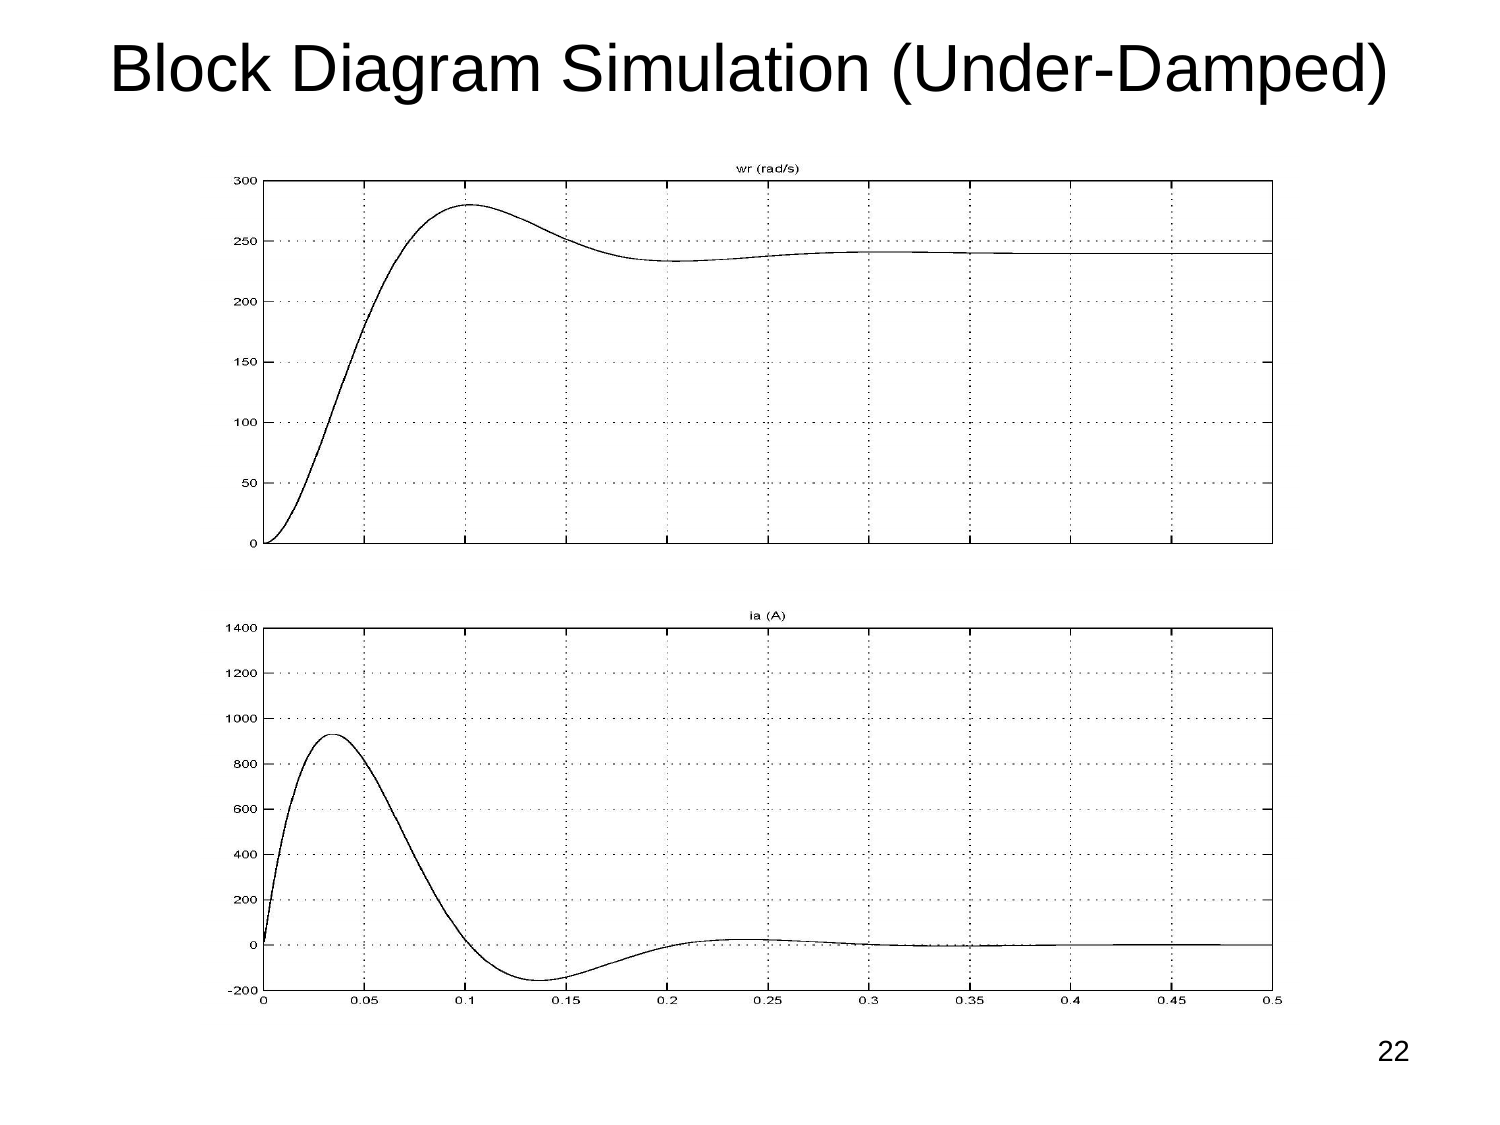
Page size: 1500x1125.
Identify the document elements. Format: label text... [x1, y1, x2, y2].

slide_number 22 [1074, 1024, 1426, 1103]
picture [199, 149, 1301, 1026]
title Block Diagram Simulation (Under-Damped) [0, 24, 1500, 106]
